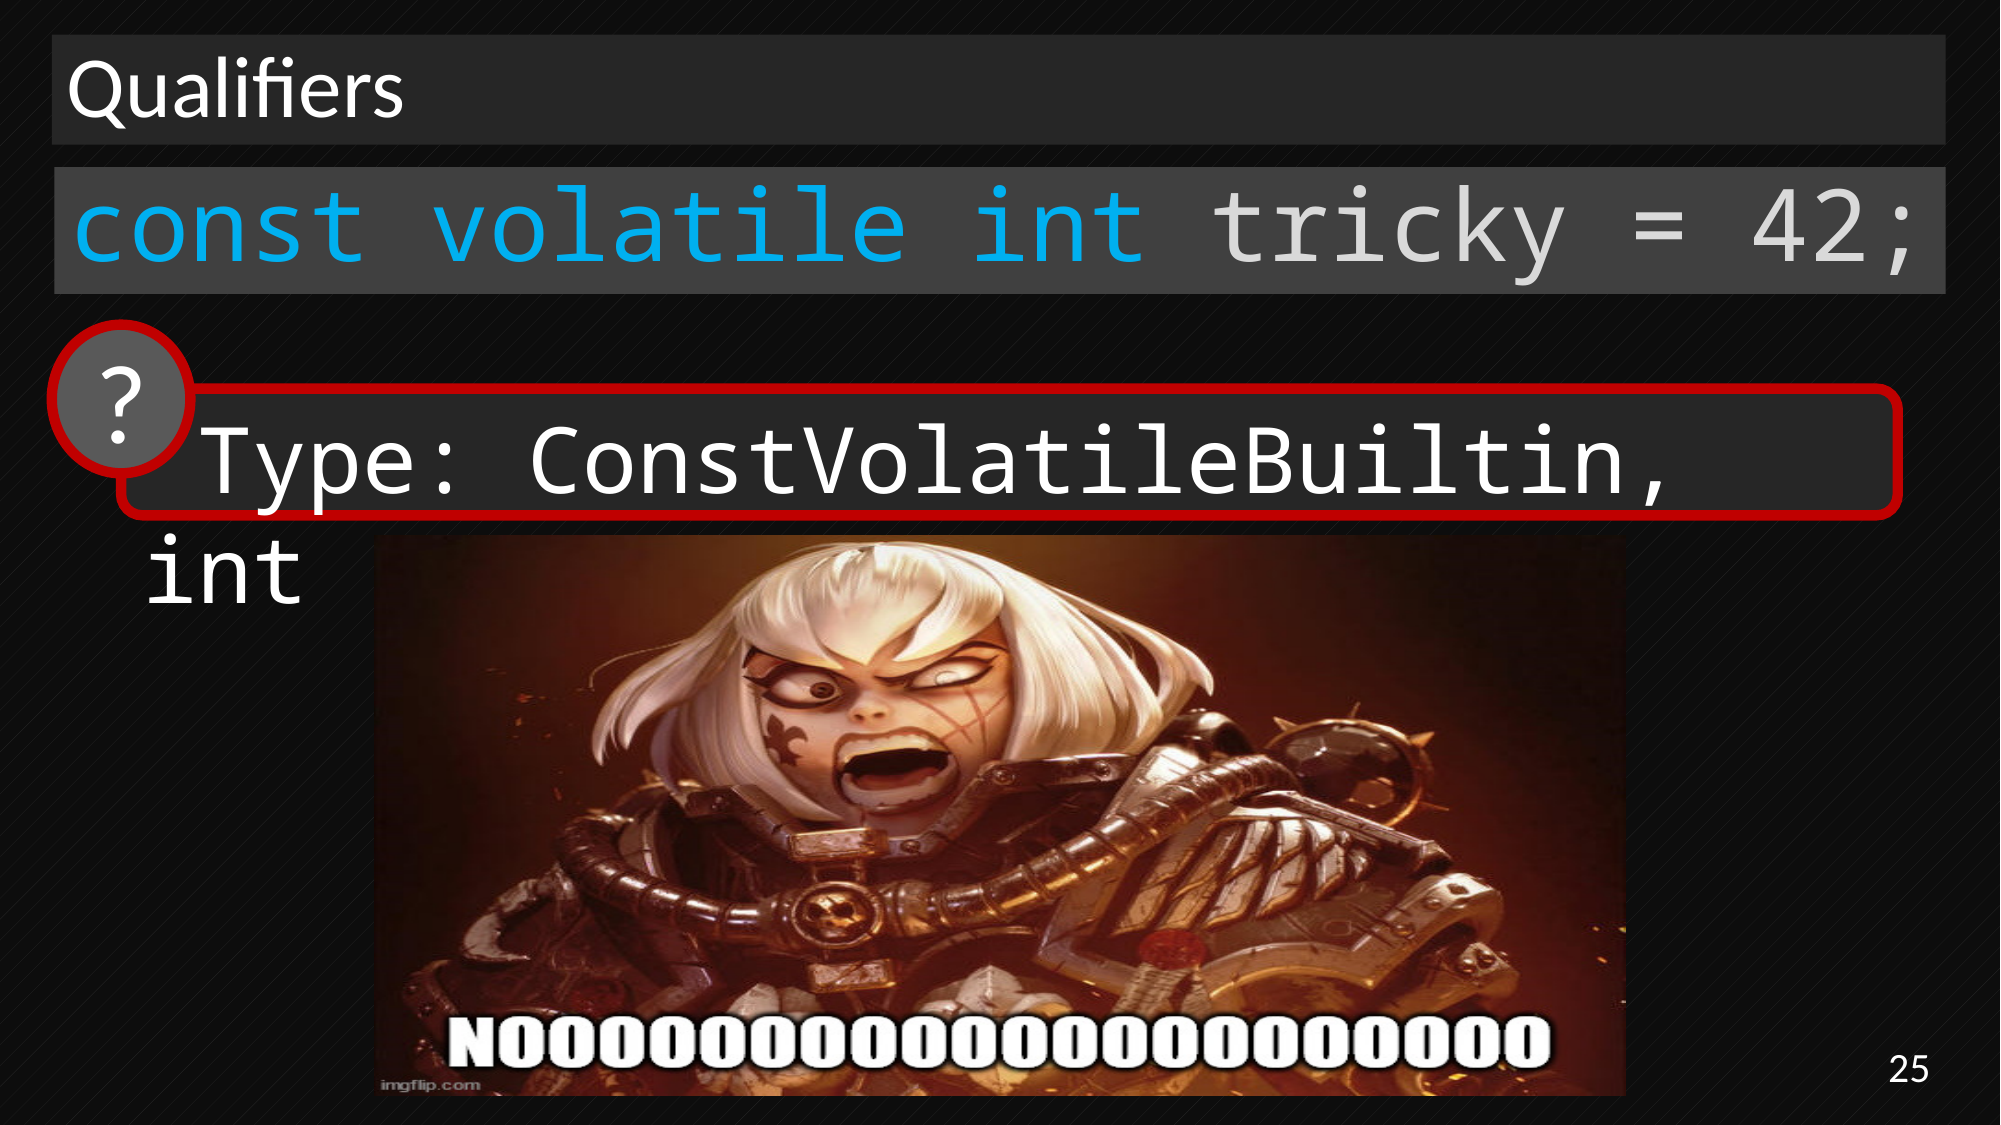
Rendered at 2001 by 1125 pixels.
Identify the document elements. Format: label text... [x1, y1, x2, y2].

slide_number 25 [1775, 1035, 1946, 1096]
picture [374, 535, 1626, 1096]
title Qualifiers [51, 34, 1946, 145]
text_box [51, 324, 1898, 516]
list const volatile int tricky = 42; [54, 167, 1946, 294]
